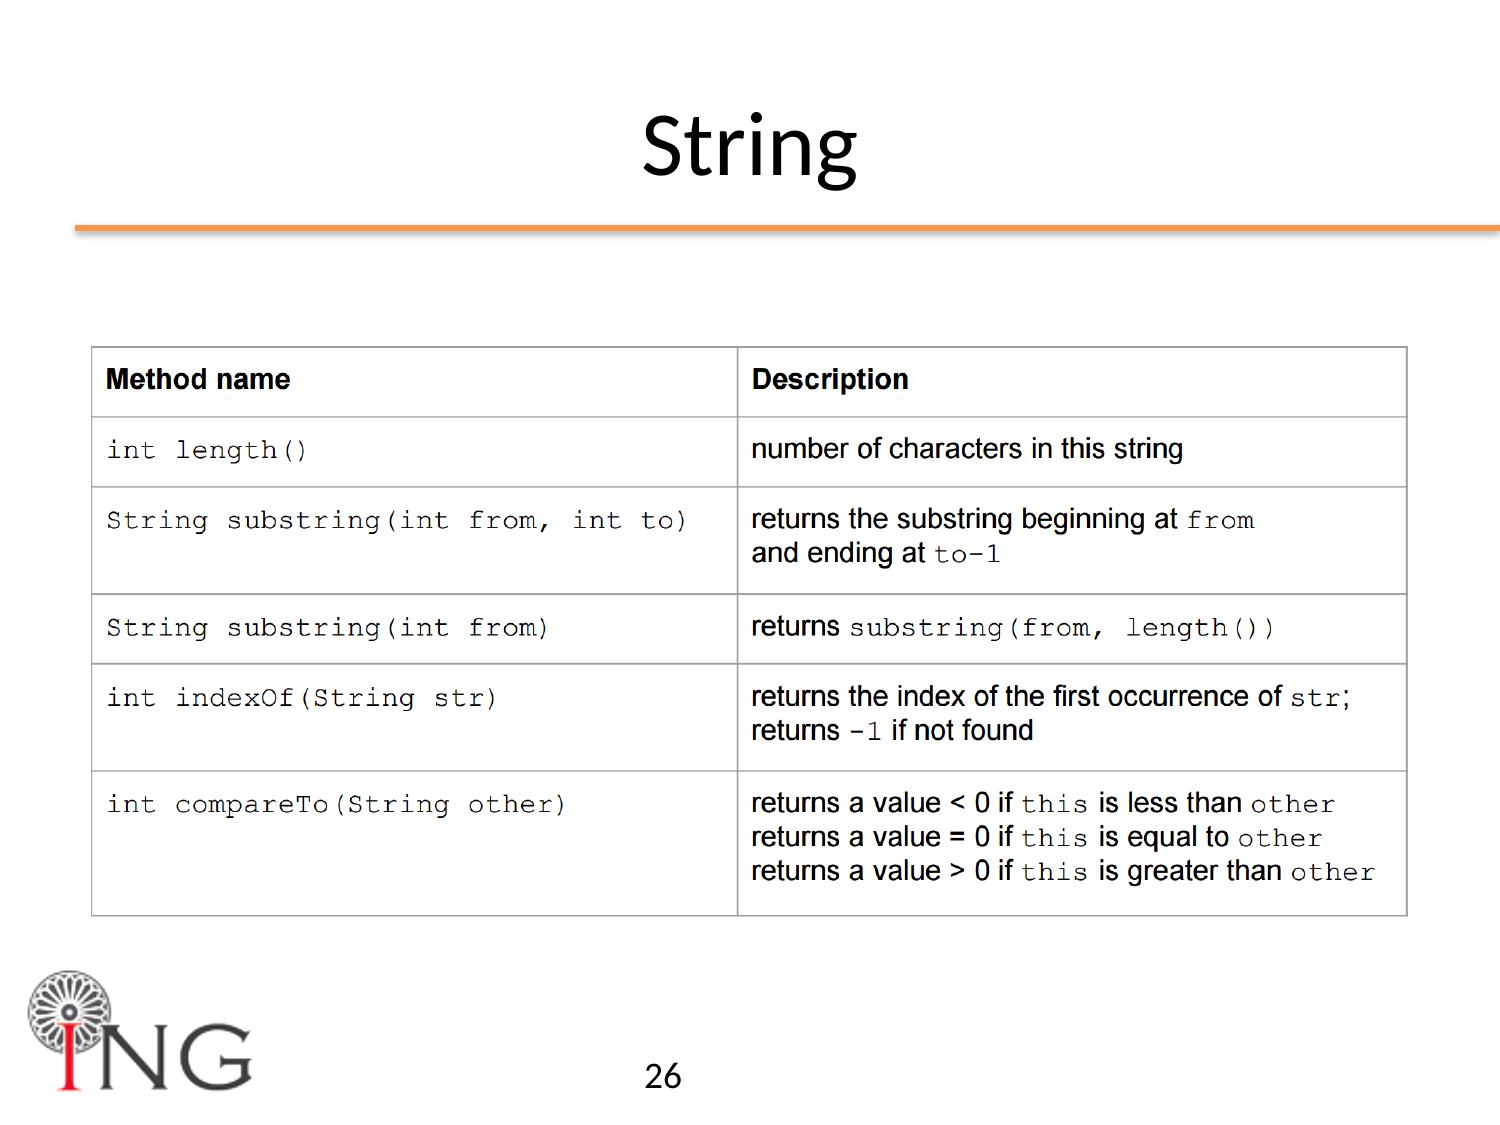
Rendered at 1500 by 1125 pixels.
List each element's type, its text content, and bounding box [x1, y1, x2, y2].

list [74, 262, 1426, 1006]
picture [3, 948, 281, 1124]
title String [75, 45, 1425, 233]
slide_number 26 [629, 1043, 1425, 1104]
